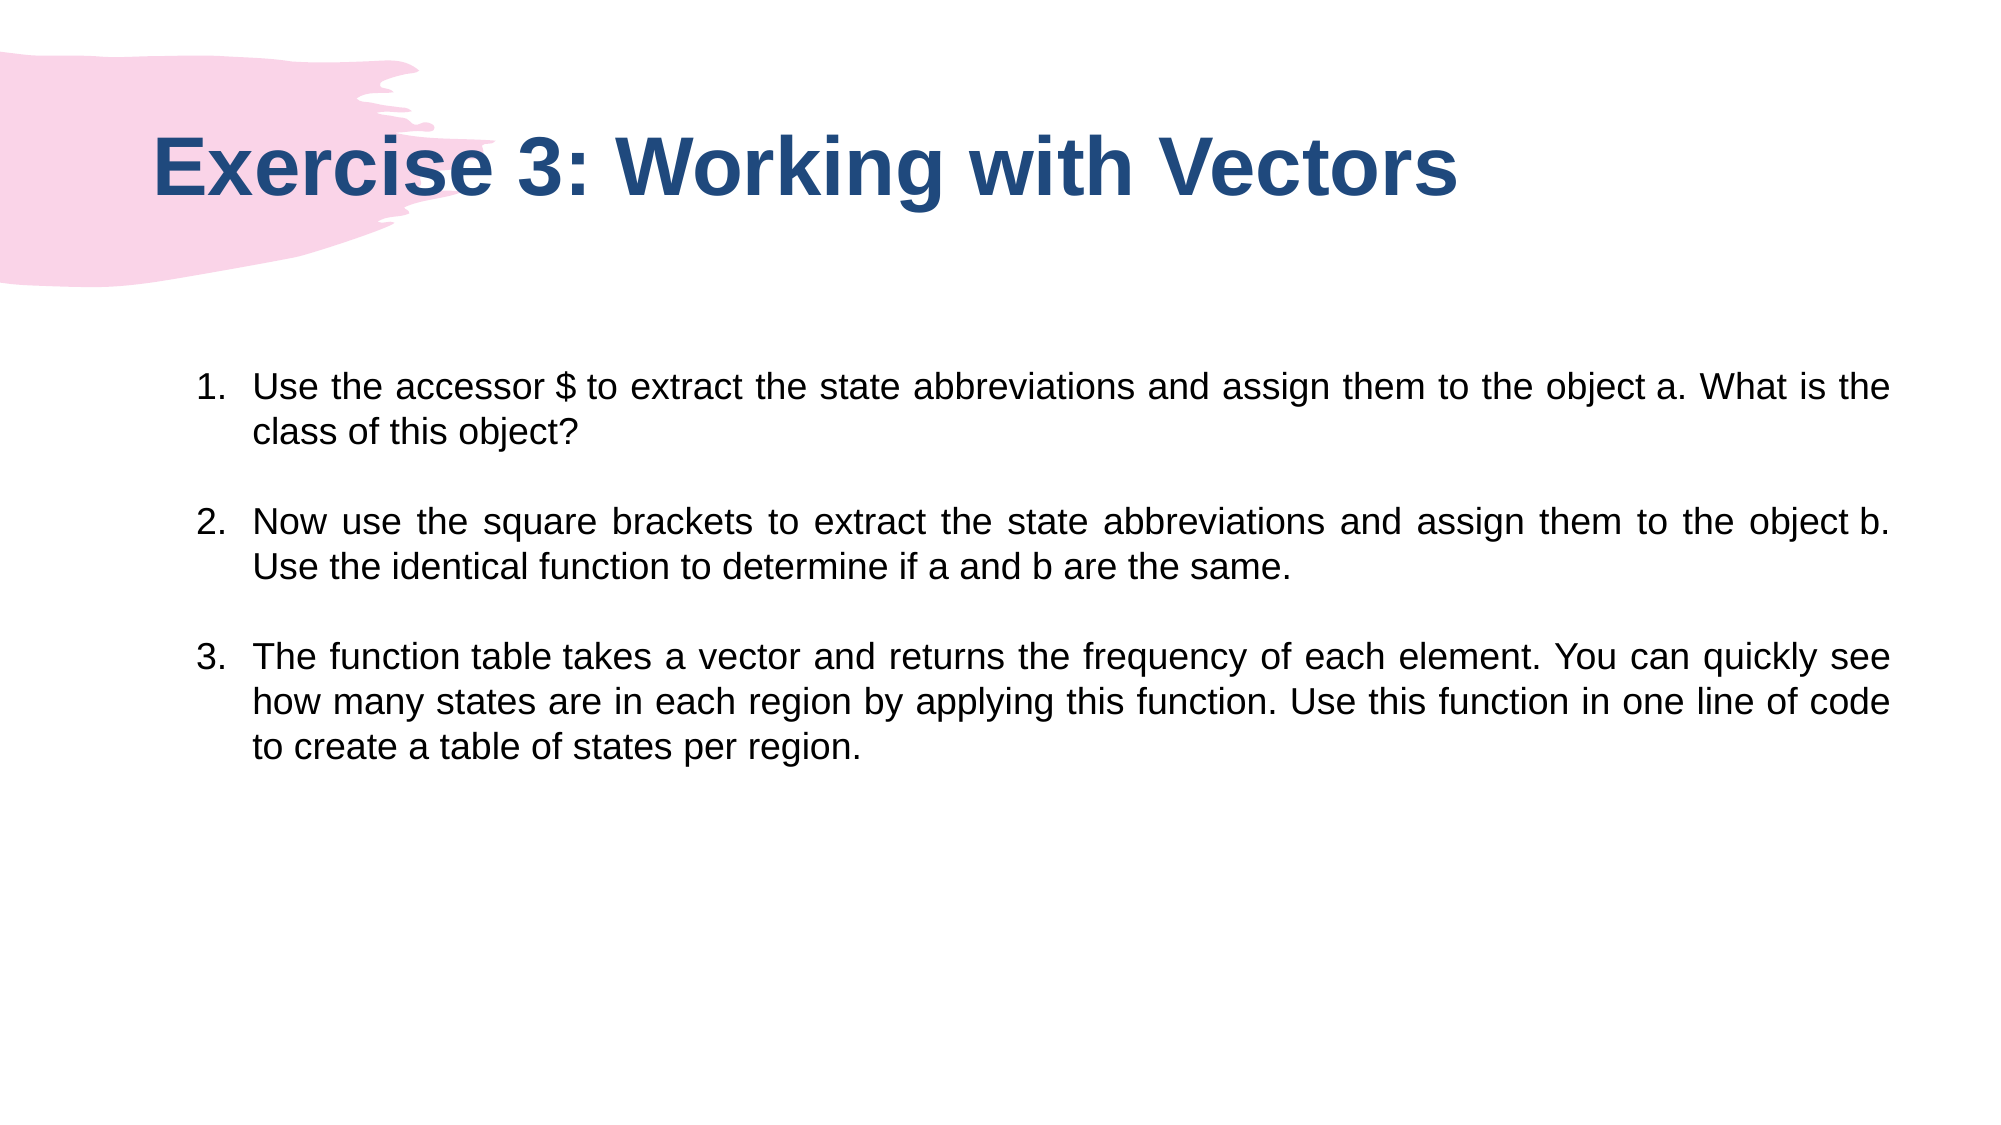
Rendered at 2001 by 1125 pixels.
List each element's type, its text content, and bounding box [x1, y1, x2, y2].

text_box Use the accessor $ to extract the state abbreviations and assign them to the object a. What is the class of this object? Now use the square brackets to extract the state abbreviations and assign them to the object b. Use the identical function to determine if a and b are the same. The function table takes a vector and returns the frequency of each element. You can quickly see how many states are in each region by applying this function. Use this function in one line of code to create a table of states per region. [181, 355, 1907, 775]
title Exercise 3: Working with Vectors [137, 59, 1863, 278]
